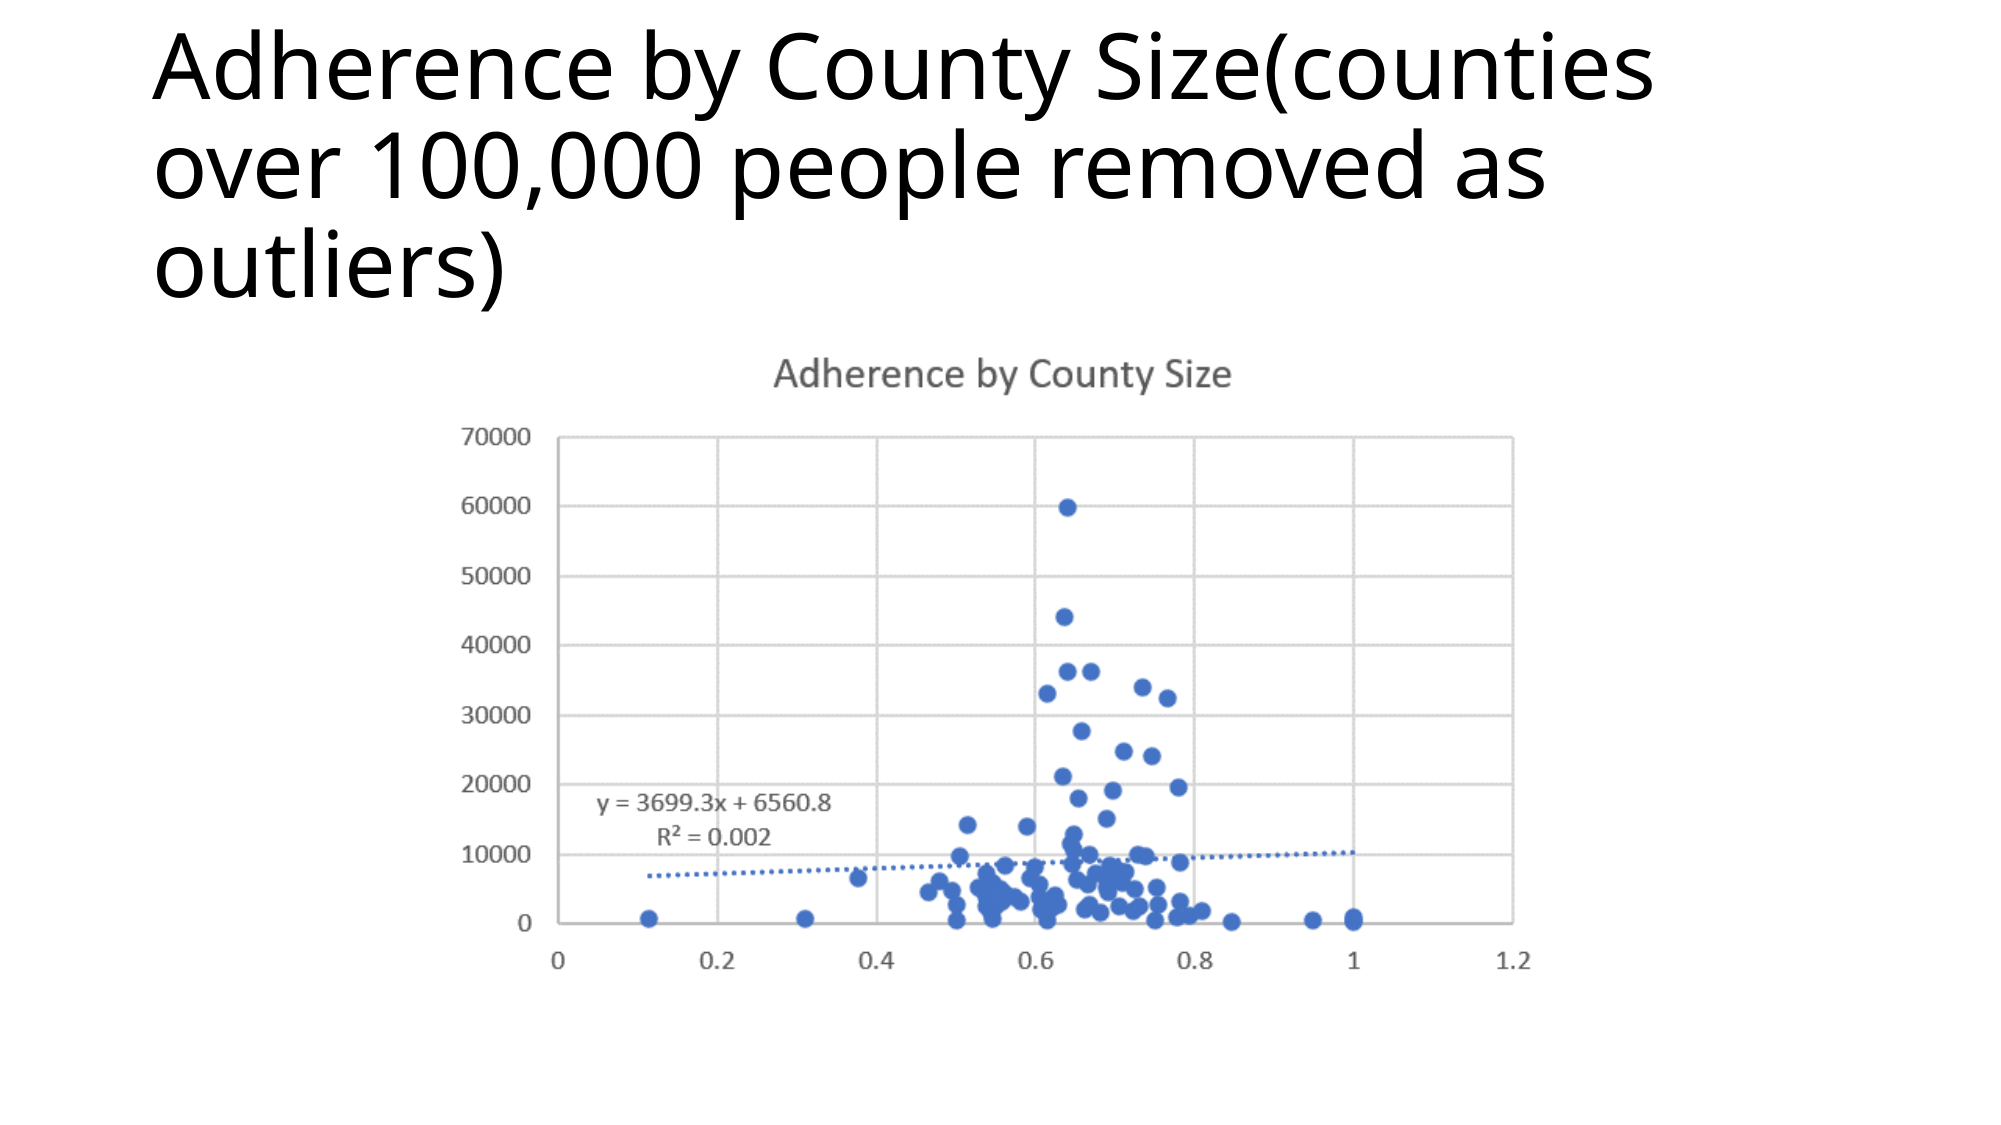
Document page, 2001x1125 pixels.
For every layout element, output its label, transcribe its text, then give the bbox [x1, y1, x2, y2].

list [442, 325, 1557, 988]
title Adherence by County Size(counties over 100,000 people removed as outliers) [137, 59, 1863, 278]
